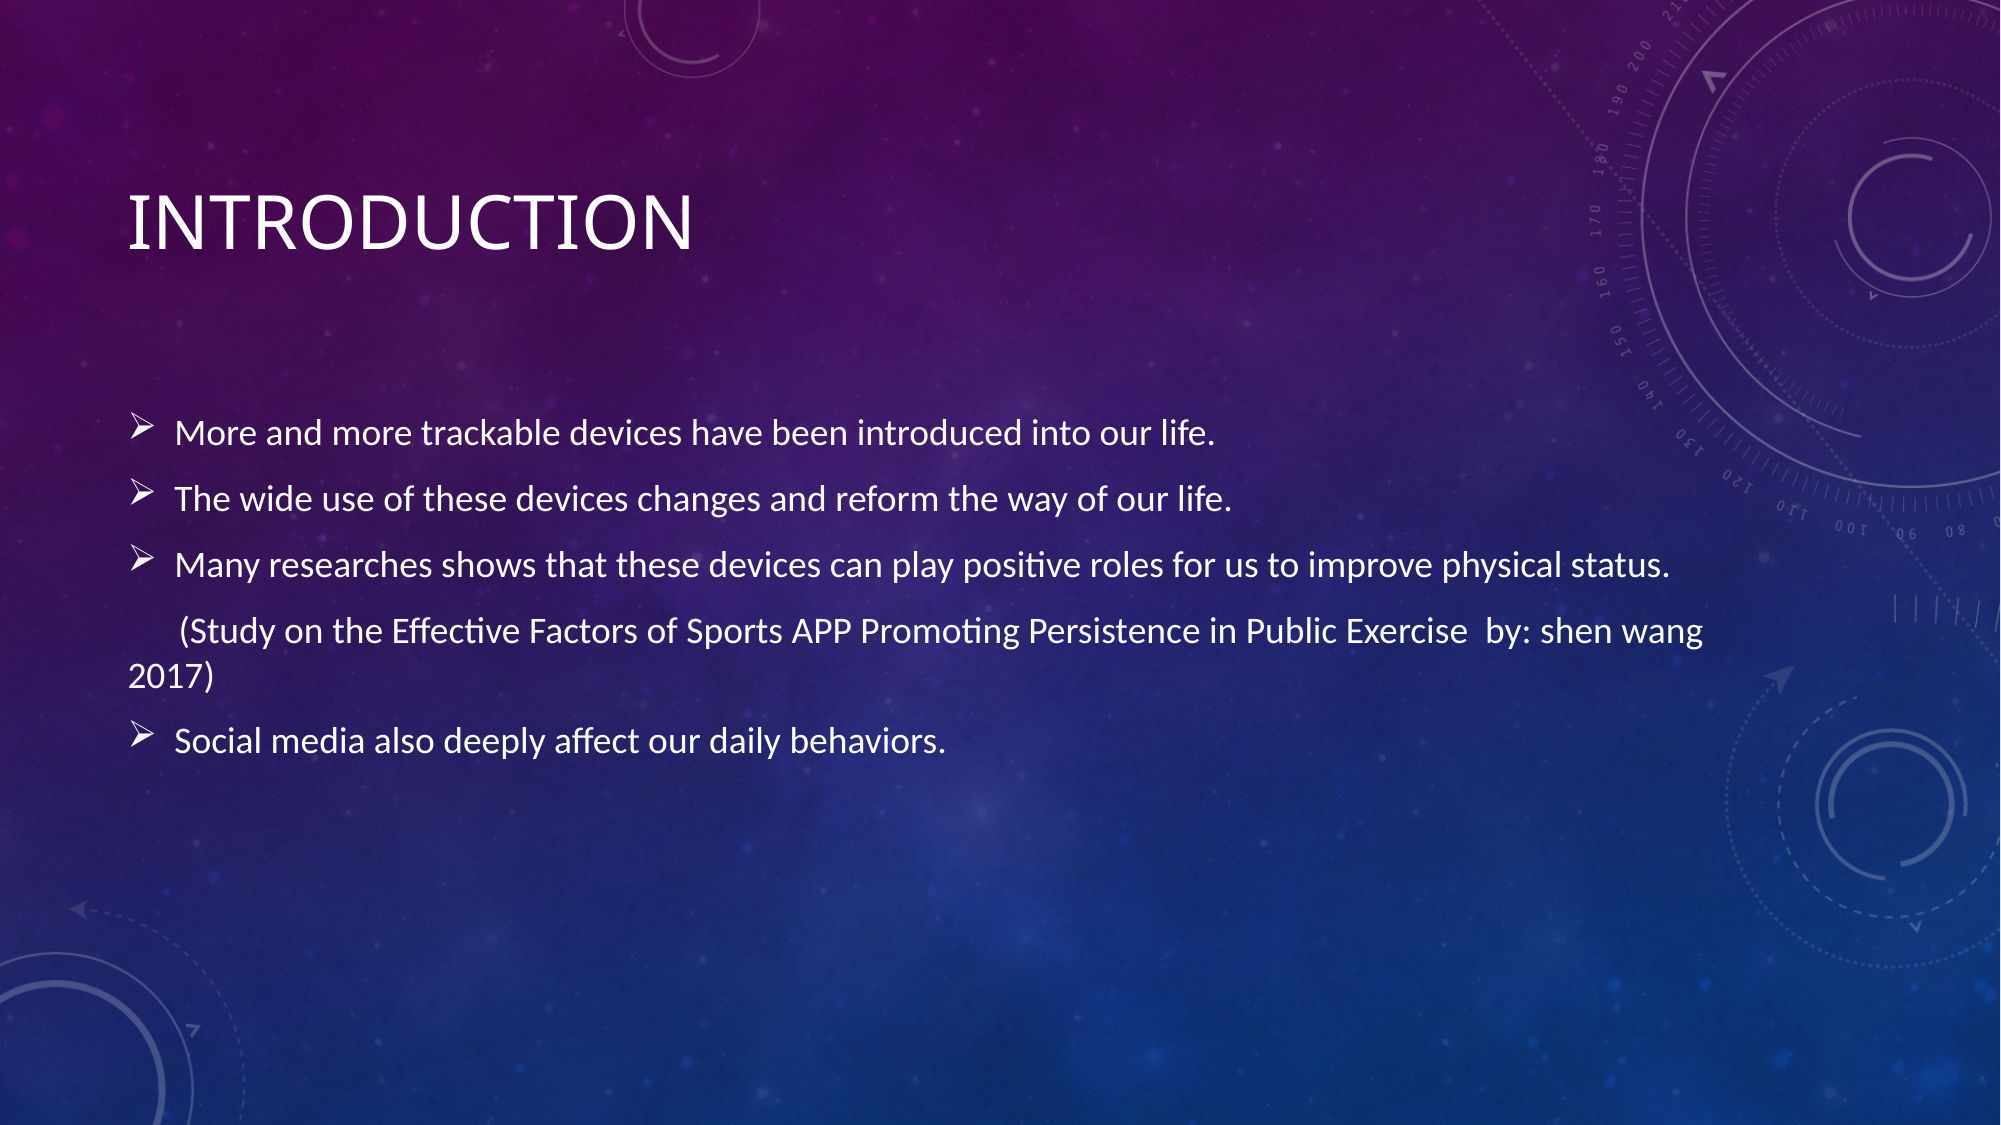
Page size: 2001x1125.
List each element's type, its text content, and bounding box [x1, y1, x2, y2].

title Introduction [112, 99, 1775, 339]
picture [0, 0, 2001, 1125]
list More and more trackable devices have been introduced into our life. The wide use of these devices changes and reform the way of our life. Many researches shows that these devices can play positive roles for us to improve physical status. (Study on the Effective Factors of Sports APP Promoting Persistence in Public Exercise by: shen wang 2017) Social media also deeply affect our daily behaviors. [112, 351, 1775, 950]
